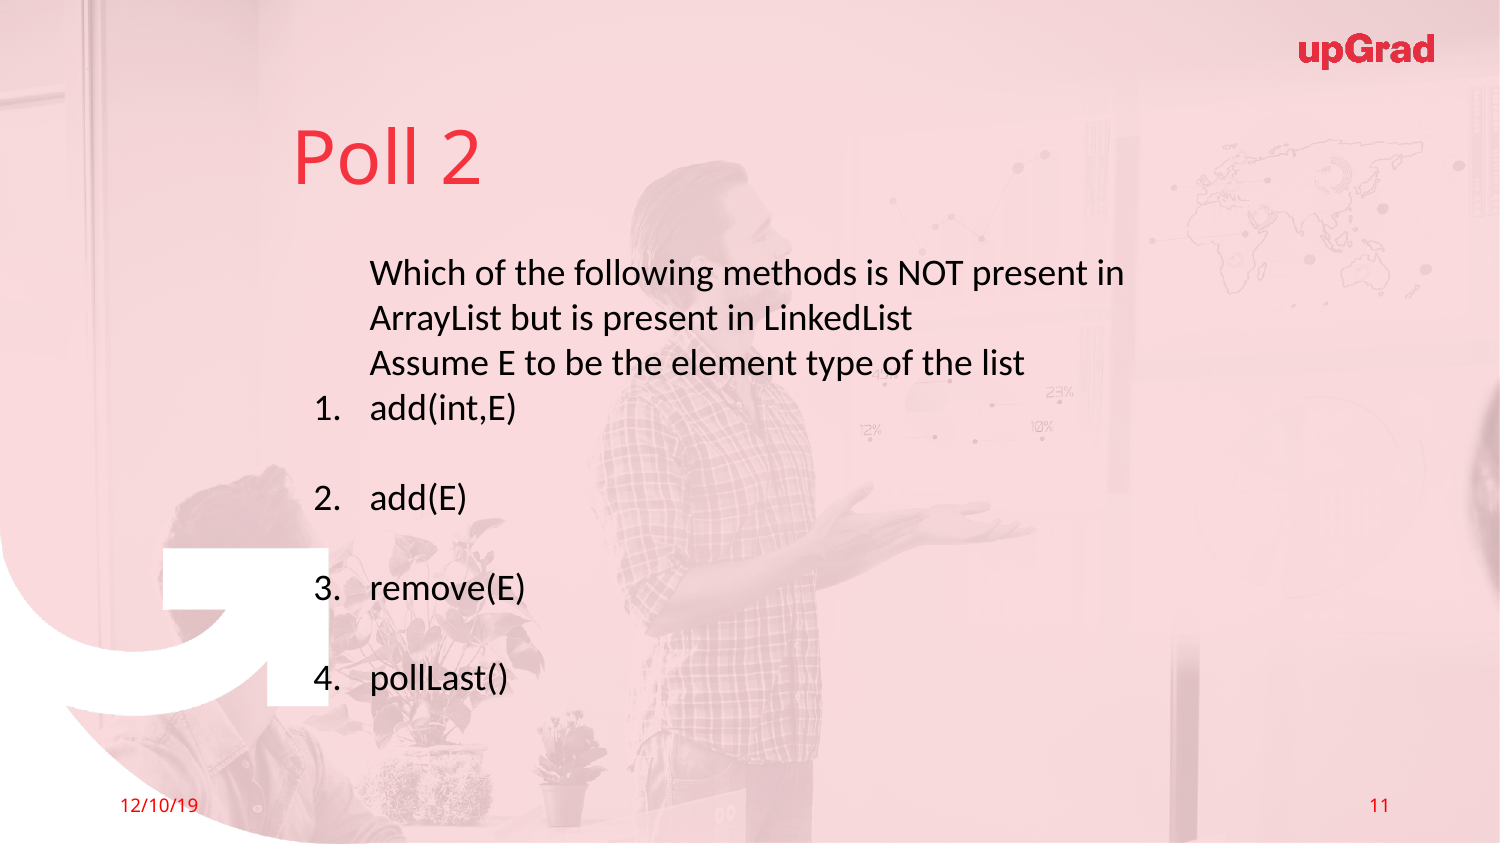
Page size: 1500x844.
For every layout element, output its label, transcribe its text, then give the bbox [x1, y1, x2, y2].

picture [1299, 33, 1434, 70]
text_box 12/10/19 [104, 782, 443, 827]
text_box Poll 2 [280, 52, 1182, 240]
text_box Which of the following methods is NOT present in ArrayList but is present in LinkedList Assume E to be the element type of the list add(int,E) add(E) remove(E) pollLast() [279, 240, 1220, 756]
text_box 11 [1068, 782, 1406, 828]
text_box [0, 0, 1500, 844]
